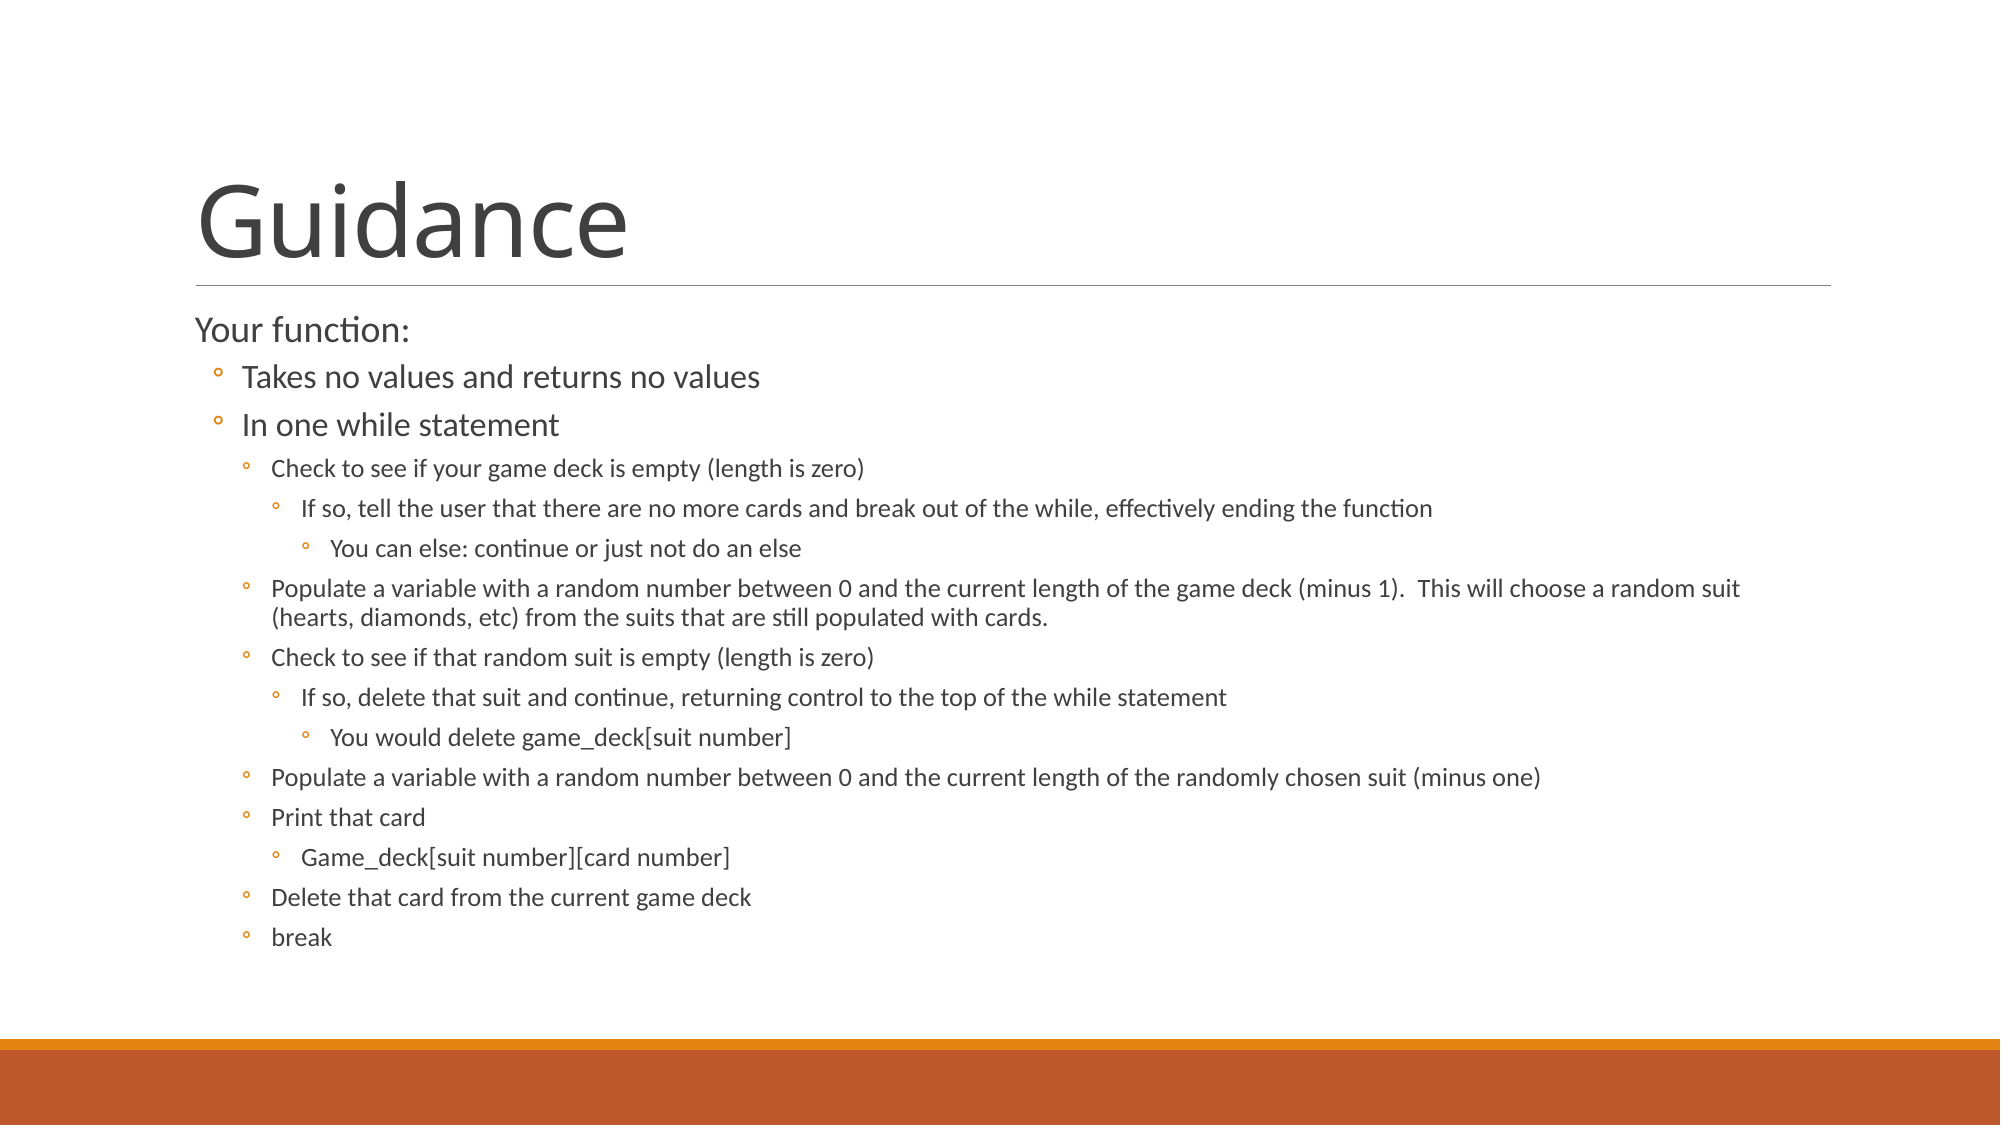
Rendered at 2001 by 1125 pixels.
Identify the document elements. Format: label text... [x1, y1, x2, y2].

title Guidance [180, 47, 1830, 285]
list Your function: Takes no values and returns no values In one while statement Check to see if your game deck is empty (length is zero) If so, tell the user that there are no more cards and break out of the while, effectively ending the function You can else: continue or just not do an else Populate a variable with a random number between 0 and the current length of the game deck (minus 1). This will choose a random suit (hearts, diamonds, etc) from the suits that are still populated with cards. Check to see if that random suit is empty (length is zero) If so, delete that suit and continue, returning control to the top of the while statement You would delete game_deck[suit number] Populate a variable with a random number between 0 and the current length of the randomly chosen suit (minus one) Print that card Game_deck[suit number][card number] Delete that card from the current game deck break [180, 302, 1830, 963]
